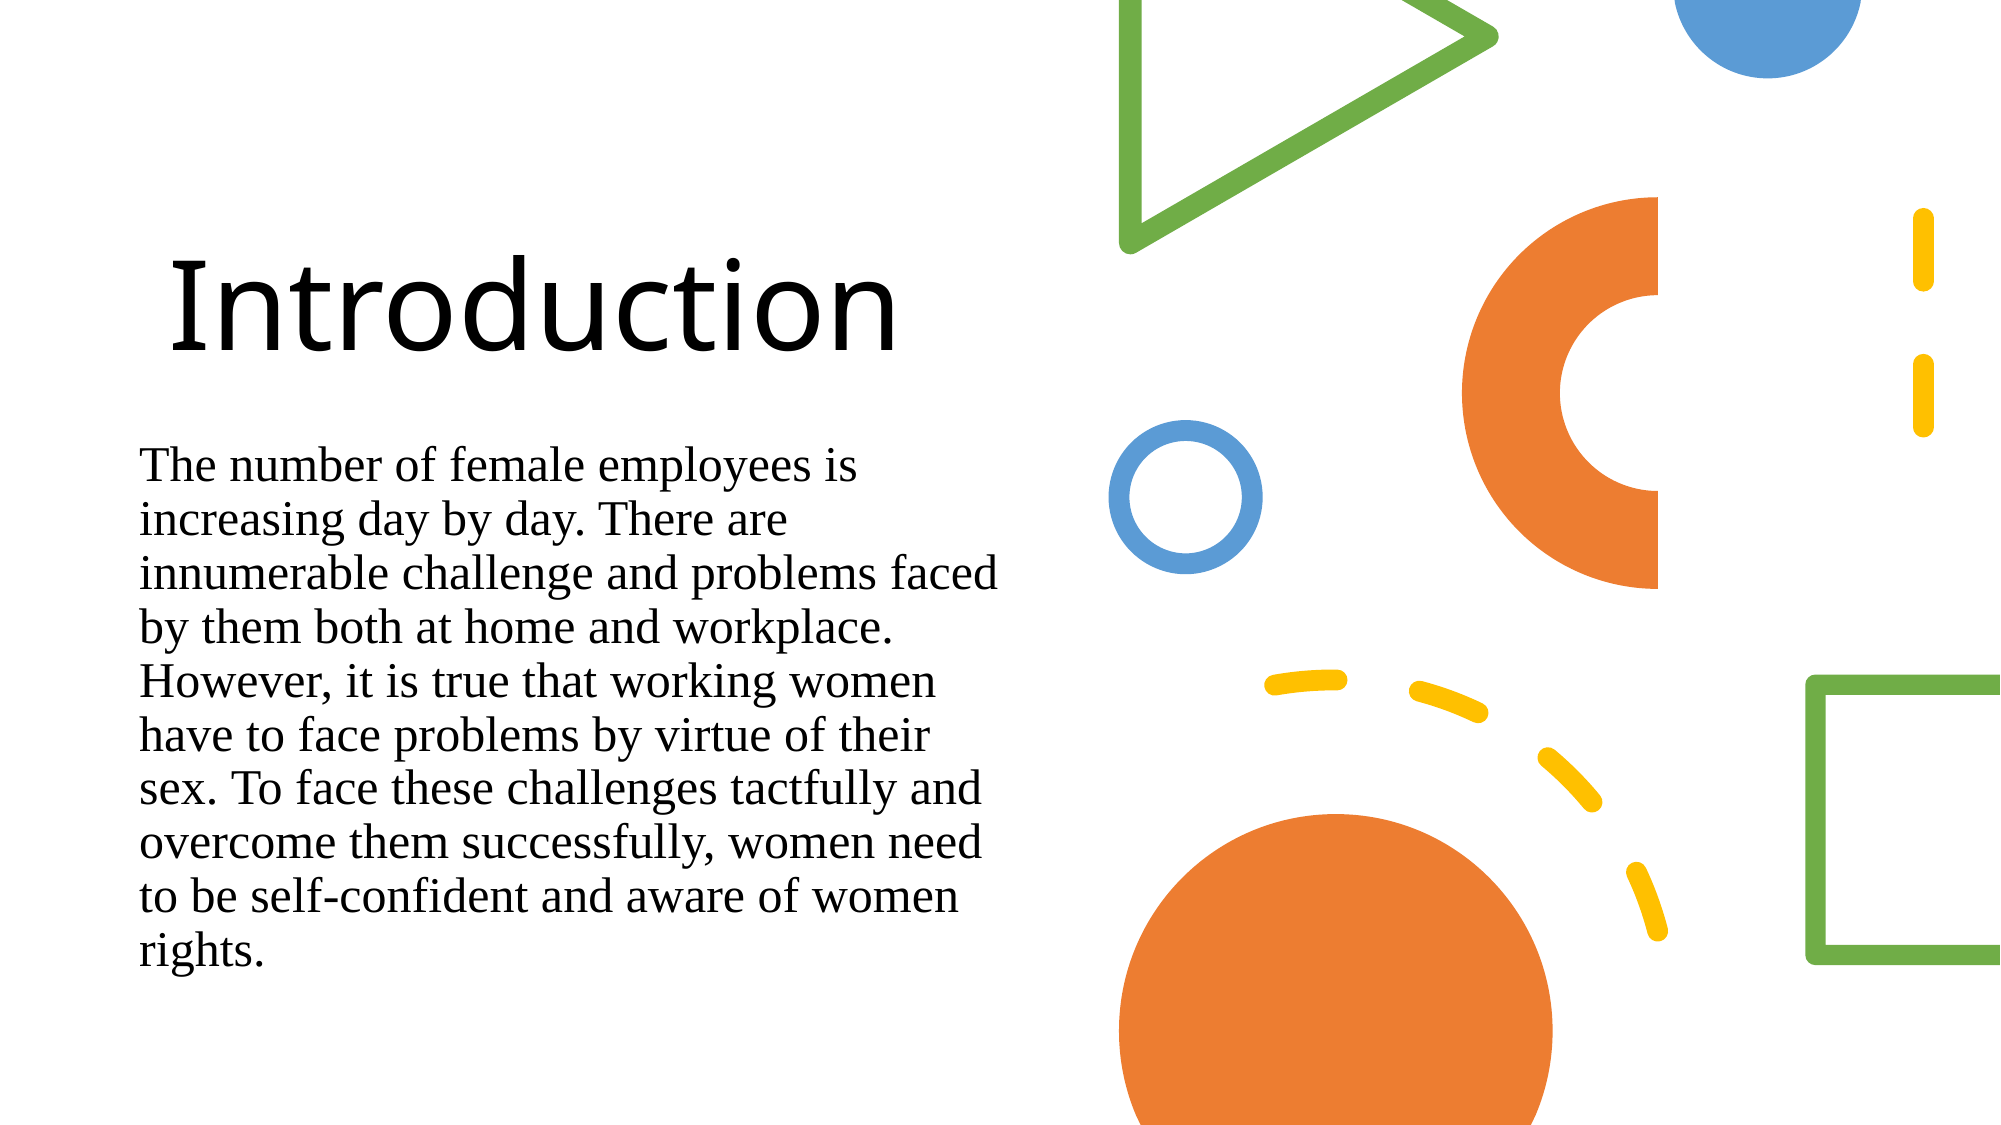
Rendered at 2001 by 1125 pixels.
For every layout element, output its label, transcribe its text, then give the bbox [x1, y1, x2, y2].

text_box [1117, 429, 1254, 565]
text_box [1673, 0, 1862, 80]
text_box [1117, 813, 1554, 1125]
text_box [1460, 196, 1659, 590]
text_box [1274, 679, 1664, 977]
title Introduction [153, 50, 1044, 386]
text_box [0, 0, 2000, 1125]
subtitle The number of female employees is increasing day by day. There are innumerable challenge and problems faced by them both at home and workplace. However, it is true that working women have to face problems by virtue of their sex. To face these challenges tactfully and overcome them successfully, women need to be self-confident and aware of women rights. [124, 430, 1015, 990]
text_box [1118, 0, 1499, 255]
text_box [1805, 674, 2000, 966]
